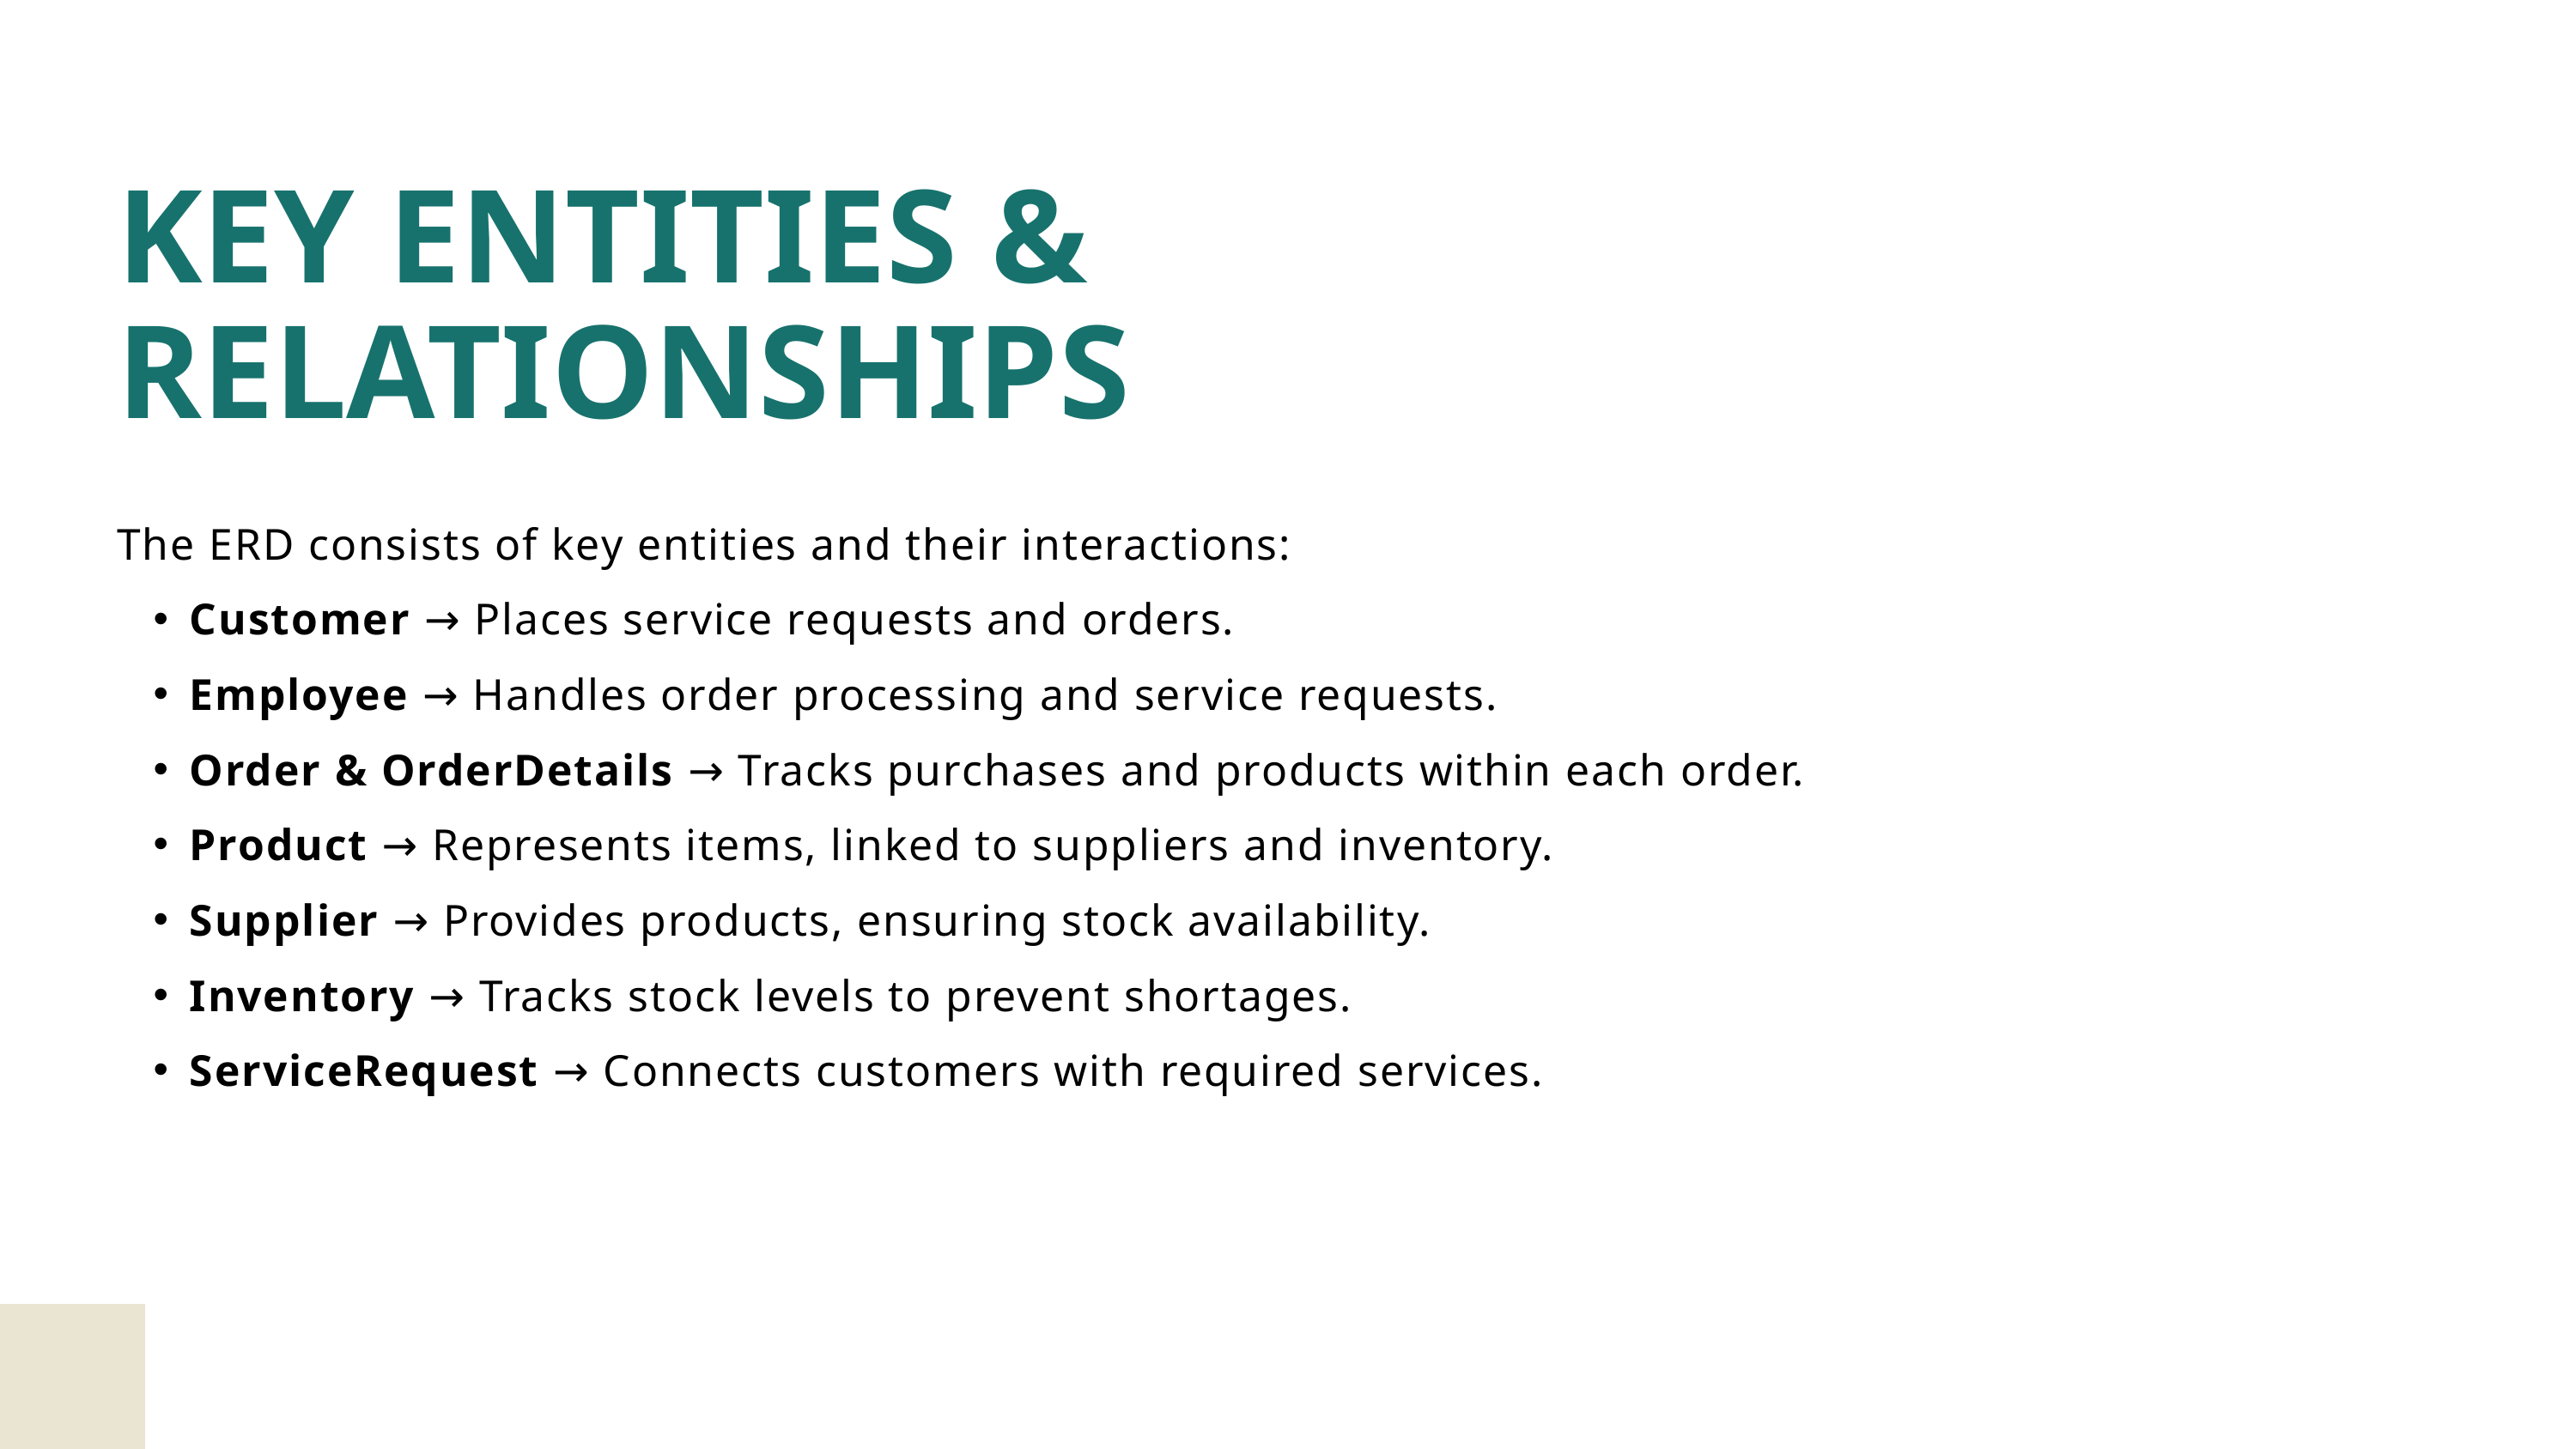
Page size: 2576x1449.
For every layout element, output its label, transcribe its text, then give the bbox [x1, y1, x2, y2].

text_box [0, 1303, 145, 1449]
text_box The ERD consists of key entities and their interactions: Customer → Places service requests and orders. Employee → Handles order processing and service requests. Order & OrderDetails → Tracks purchases and products within each order. Product → Represents items, linked to suppliers and inventory. Supplier → Provides products, ensuring stock availability. Inventory → Tracks stock levels to prevent shortages. ServiceRequest → Connects customers with required services. [117, 493, 2467, 1171]
text_box KEY ENTITIES & RELATIONSHIPS [117, 173, 1463, 445]
